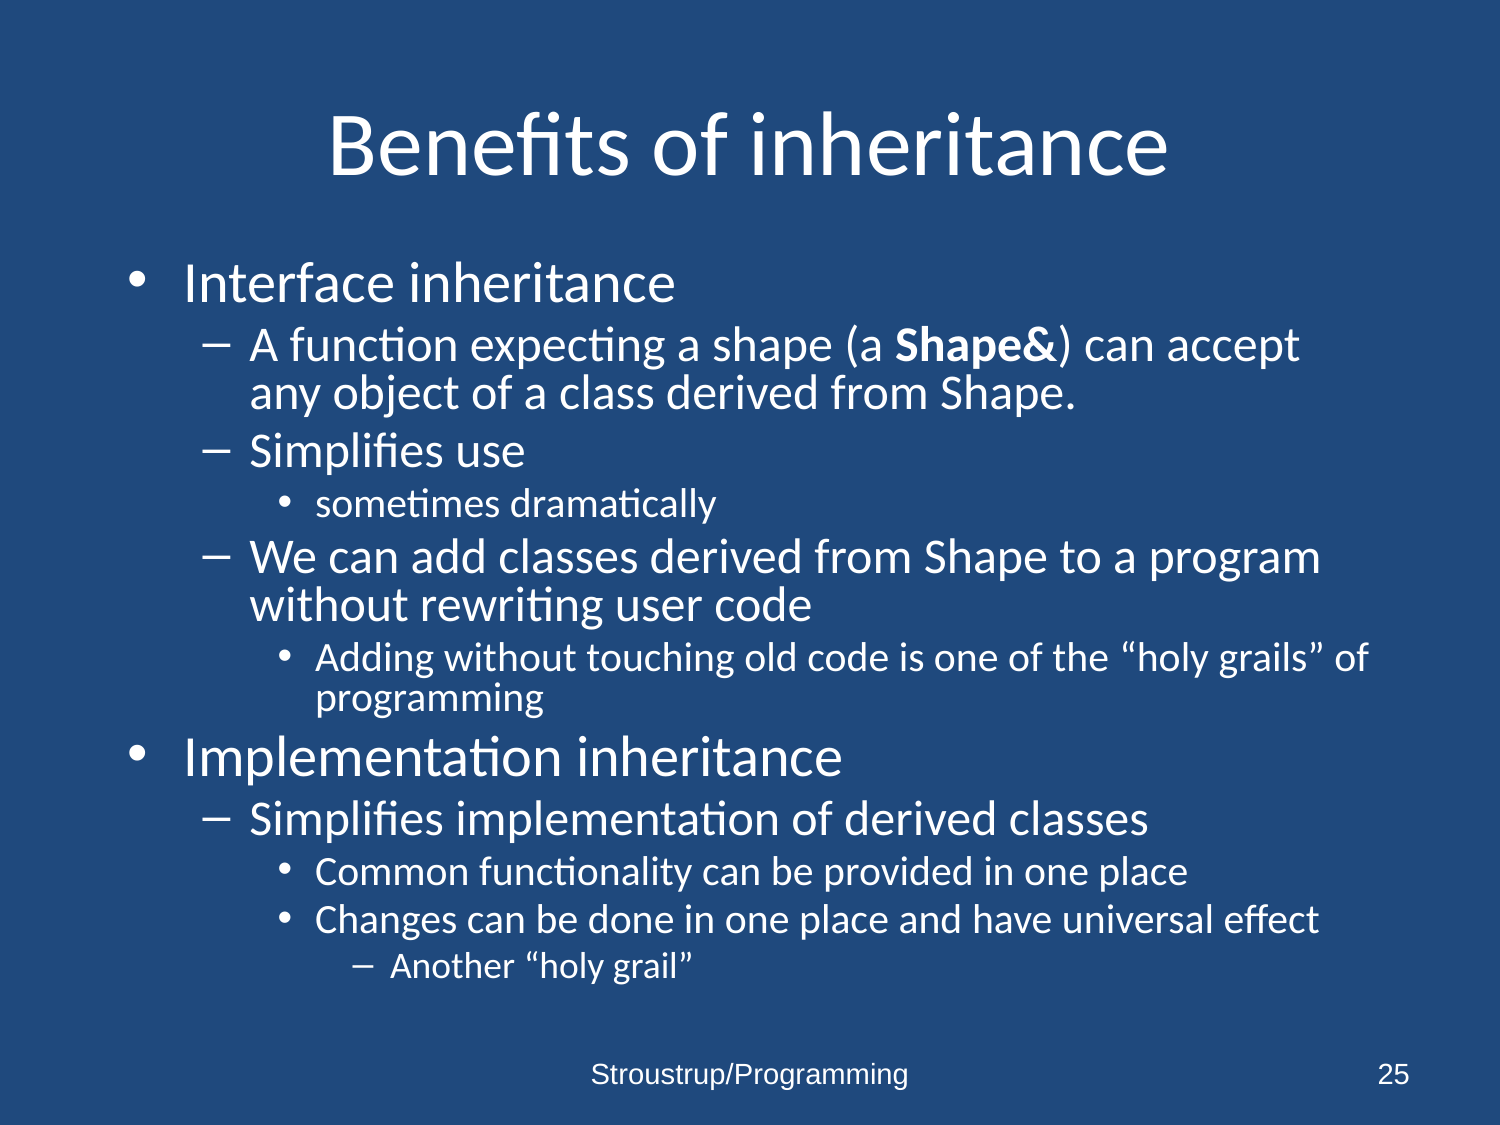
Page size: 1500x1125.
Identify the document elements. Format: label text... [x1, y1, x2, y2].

list Interface inheritance A function expecting a shape (a Shape&) can accept any object of a class derived from Shape. Simplifies use sometimes dramatically We can add classes derived from Shape to a program without rewriting user code Adding without touching old code is one of the “holy grails” of programming Implementation inheritance Simplifies implementation of derived classes Common functionality can be provided in one place Changes can be done in one place and have universal effect Another “holy grail” [112, 249, 1388, 1050]
slide_number 25 [1074, 1042, 1425, 1103]
footer Stroustrup/Programming [512, 1042, 988, 1103]
title Benefits of inheritance [75, 45, 1425, 233]
